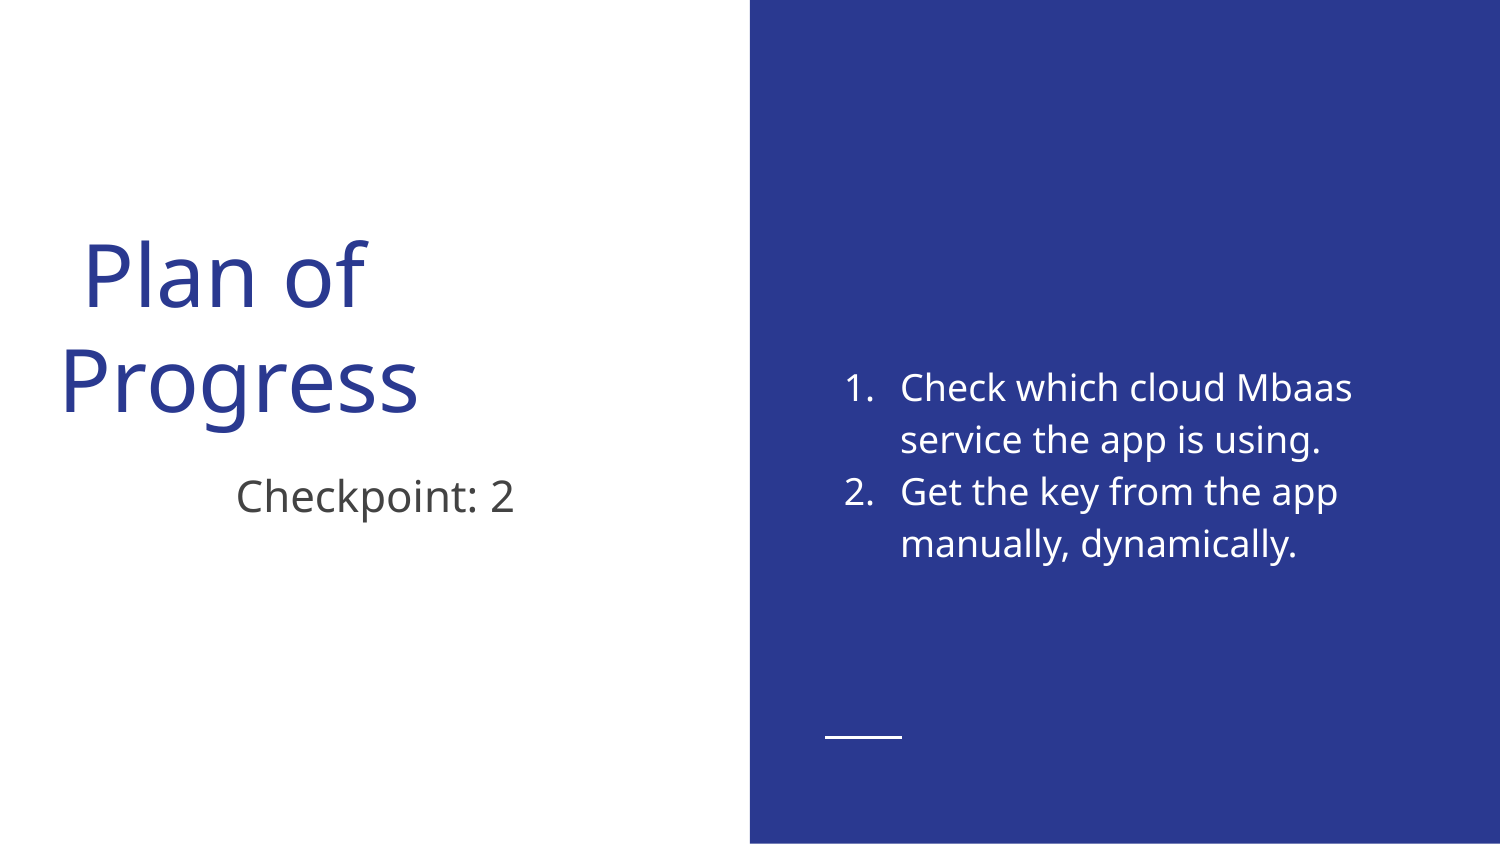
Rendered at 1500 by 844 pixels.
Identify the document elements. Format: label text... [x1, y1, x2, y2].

list Check which cloud Mbaas service the app is using. Get the key from the app manually, dynamically. [810, 118, 1440, 725]
title Plan of Progress [43, 188, 708, 446]
subtitle Checkpoint: 2 [43, 454, 708, 663]
